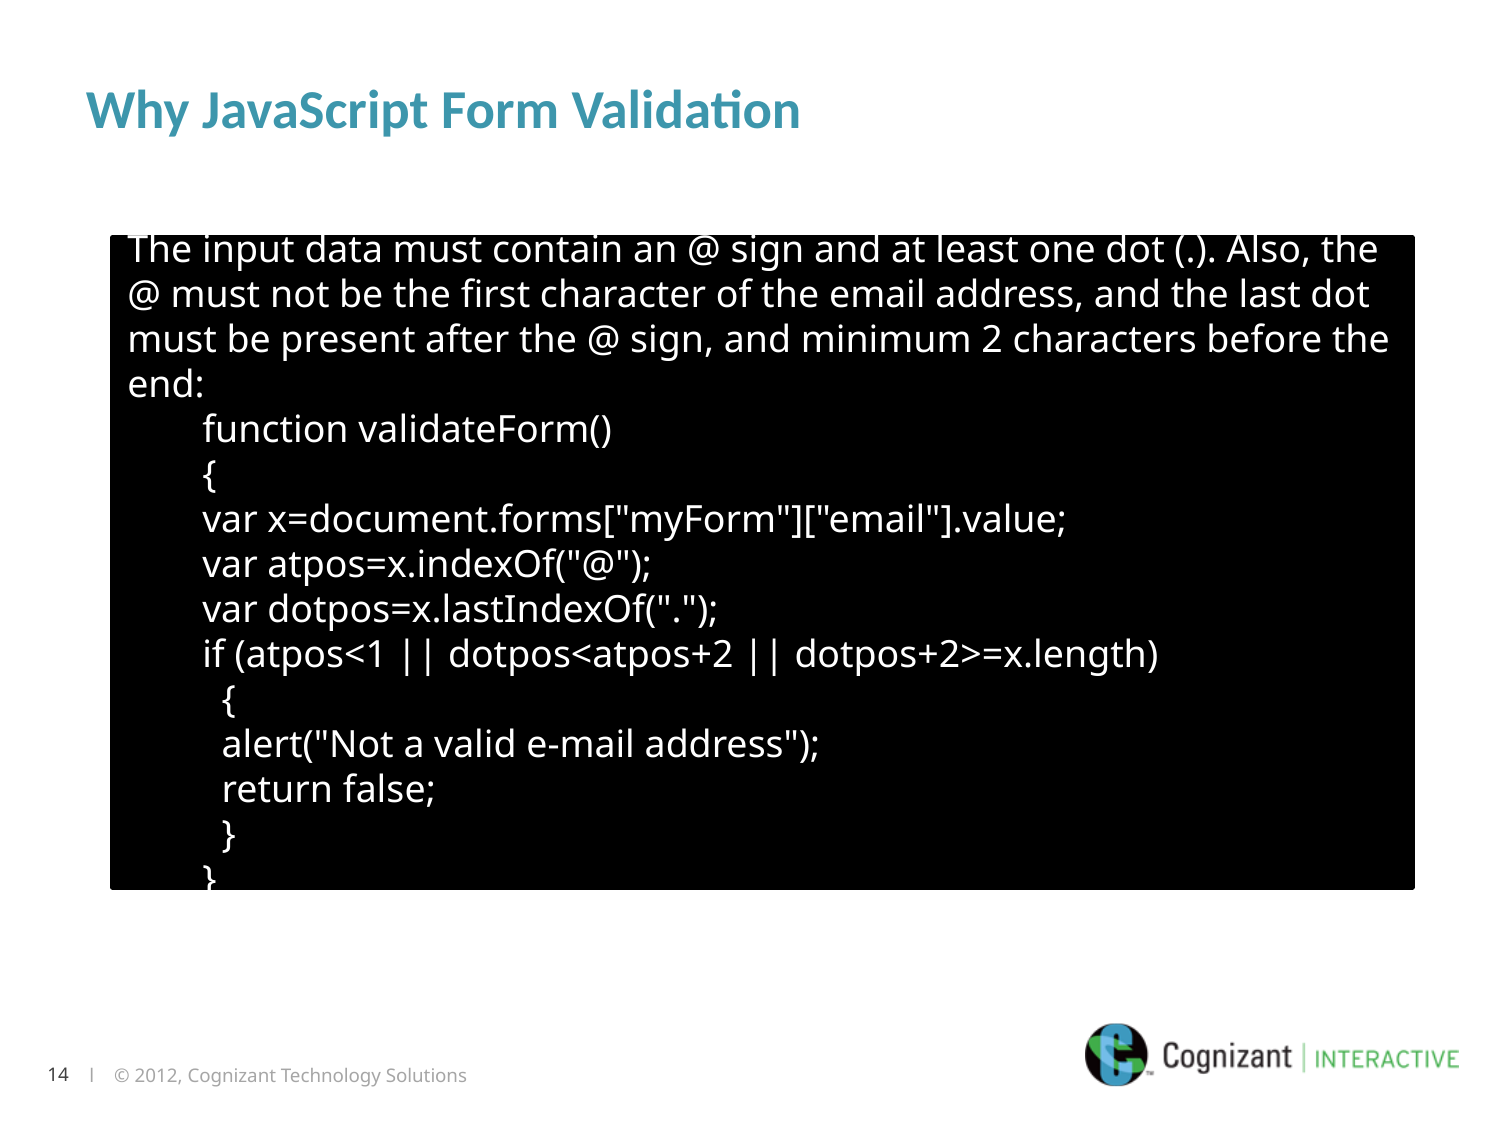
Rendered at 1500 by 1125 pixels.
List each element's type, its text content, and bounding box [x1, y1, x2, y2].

title Why JavaScript Form Validation [70, 66, 972, 149]
text_box E-mail Validation: The input data must contain an @ sign and at least one dot (.). Also, the @ must not be the first character of the email address, and the last dot must be present after the @ sign, and minimum 2 characters before the end: function validateForm() { var x=document.forms["myForm"]["email"].value; var atpos=x.indexOf("@"); var dotpos=x.lastIndexOf("."); if (atpos<1 || dotpos<atpos+2 || dotpos+2>=x.length) { alert("Not a valid e-mail address"); return false; } } [110, 235, 1415, 890]
picture [1085, 1022, 1459, 1088]
